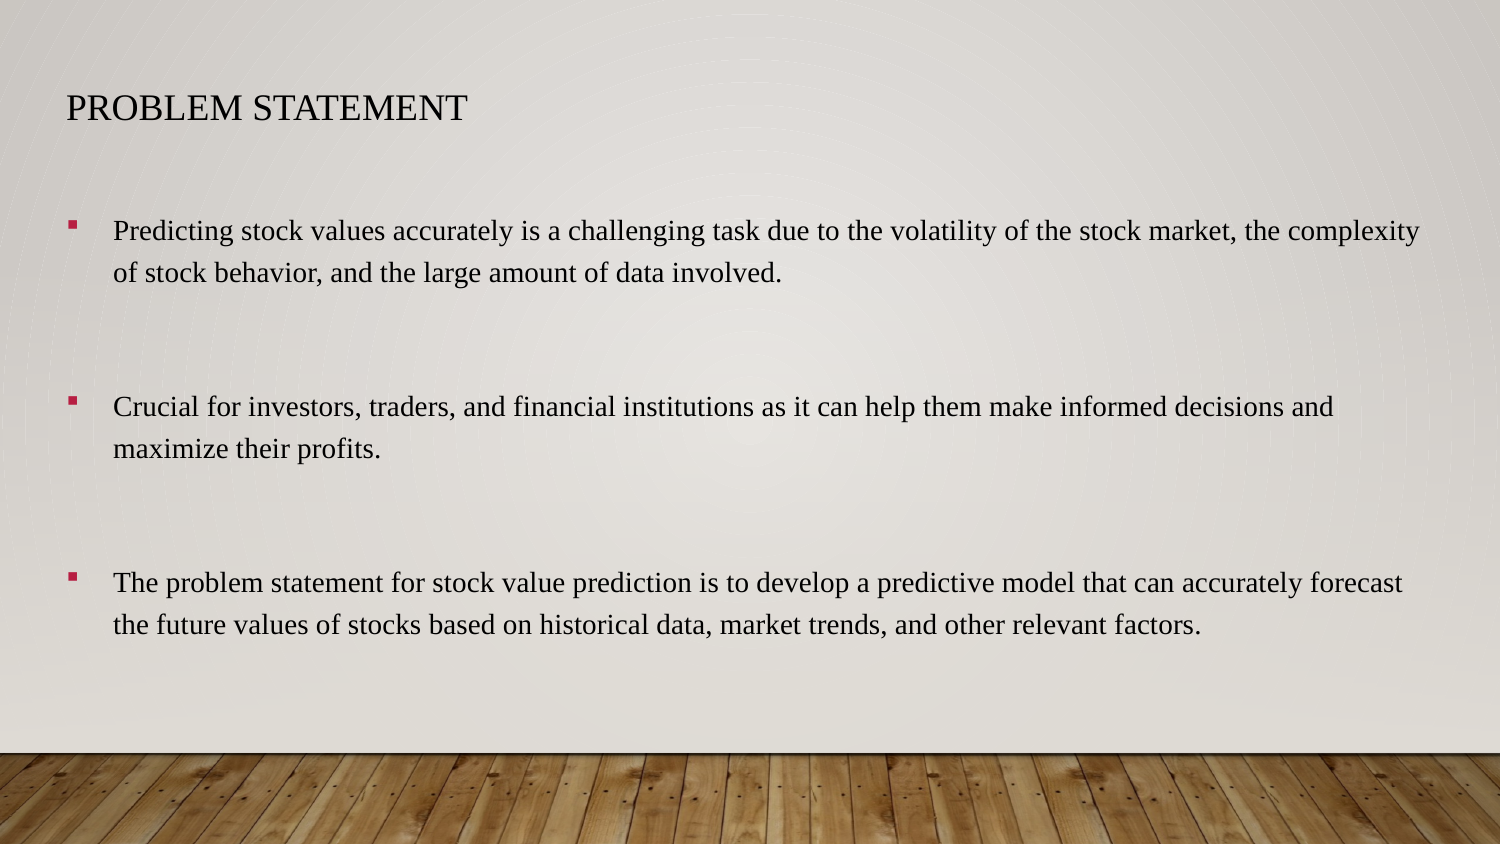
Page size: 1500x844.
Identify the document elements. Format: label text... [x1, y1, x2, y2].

title Problem statement [51, 72, 1449, 167]
list Predicting stock values accurately is a challenging task due to the volatility of the stock market, the complexity of stock behavior, and the large amount of data involved. Crucial for investors, traders, and financial institutions as it can help them make informed decisions and maximize their profits. The problem statement for stock value prediction is to develop a predictive model that can accurately forecast the future values of stocks based on historical data, market trends, and other relevant factors. [51, 189, 1449, 750]
picture [0, 753, 1500, 844]
